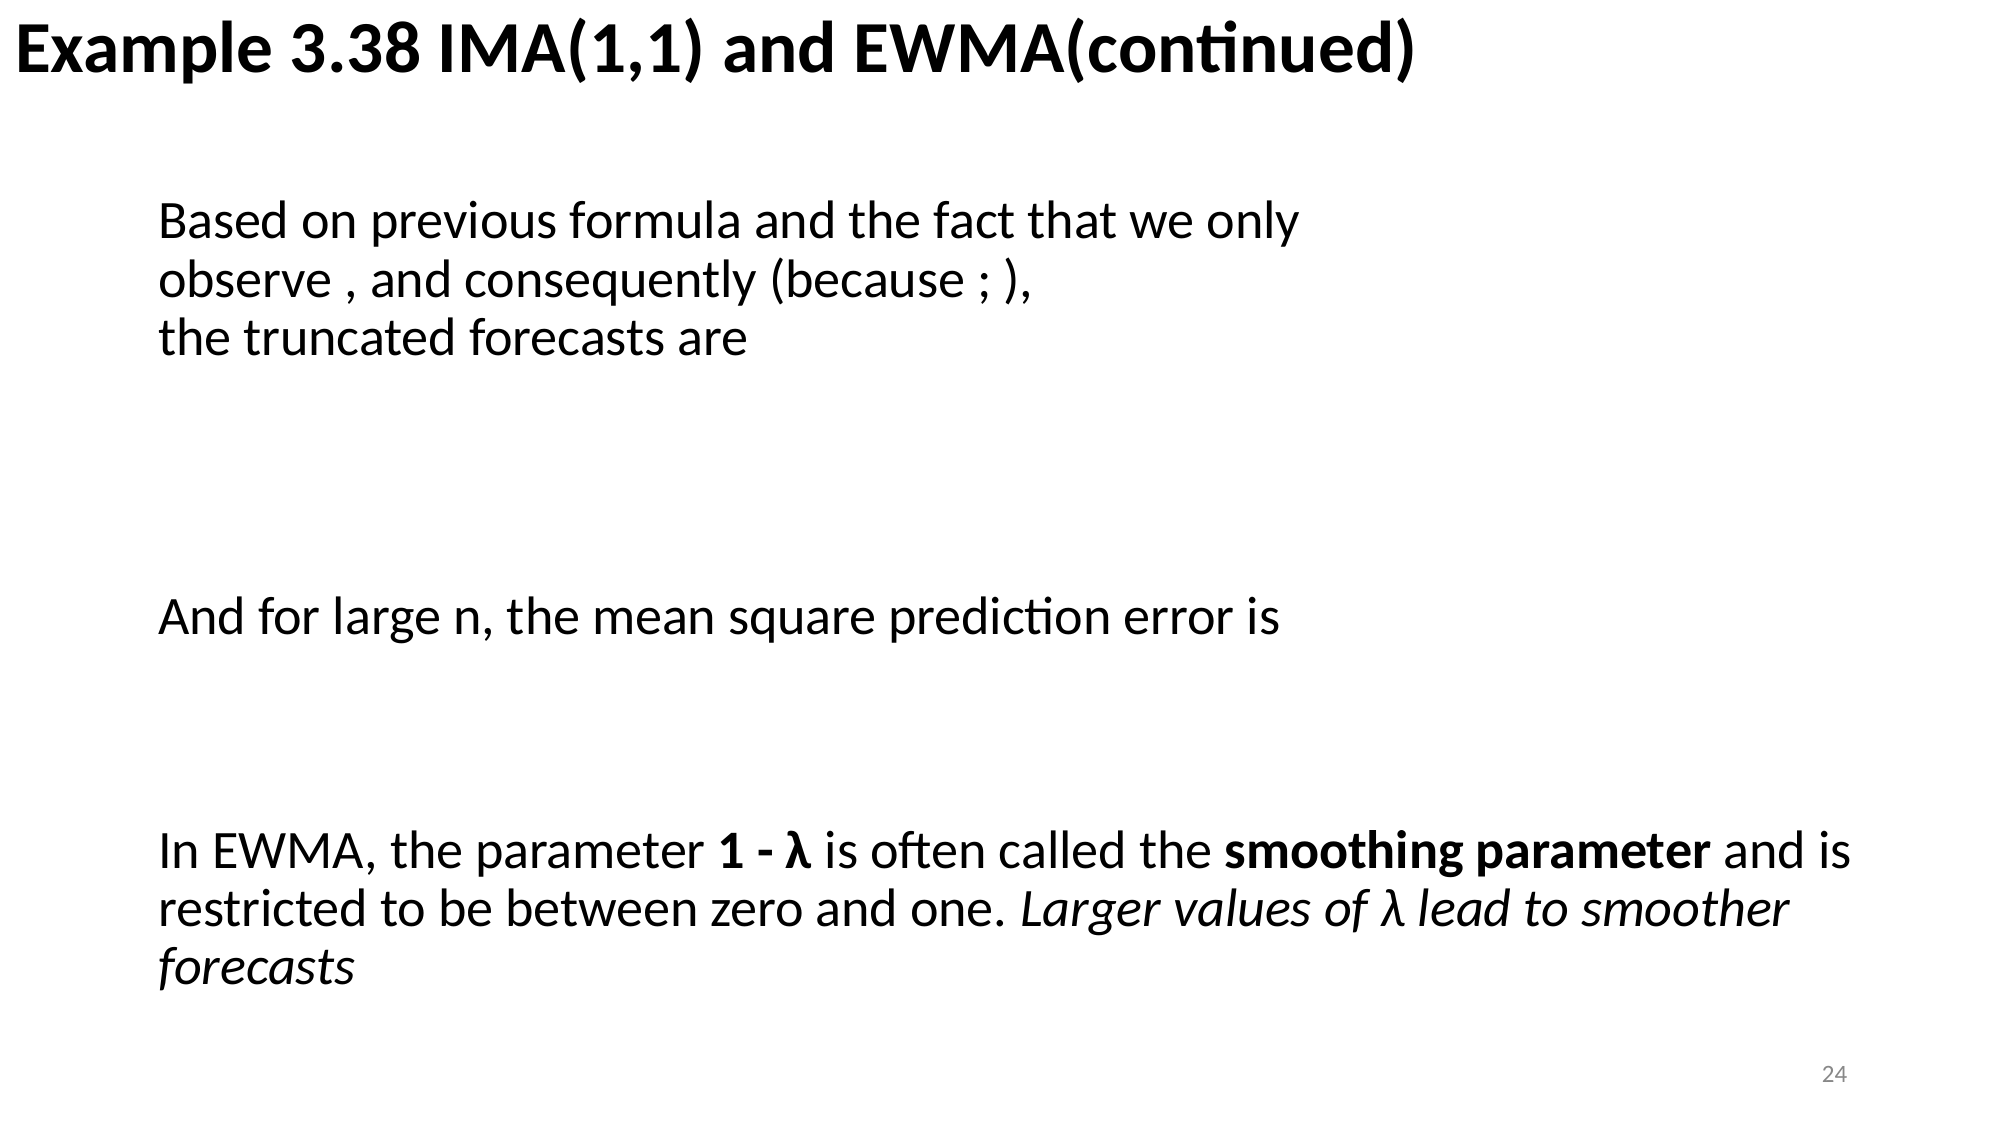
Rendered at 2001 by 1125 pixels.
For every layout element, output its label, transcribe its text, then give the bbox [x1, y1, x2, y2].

title Example 3.38 IMA(1,1) and EWMA(continued) [0, 0, 1725, 185]
slide_number 24 [1412, 1042, 1863, 1103]
